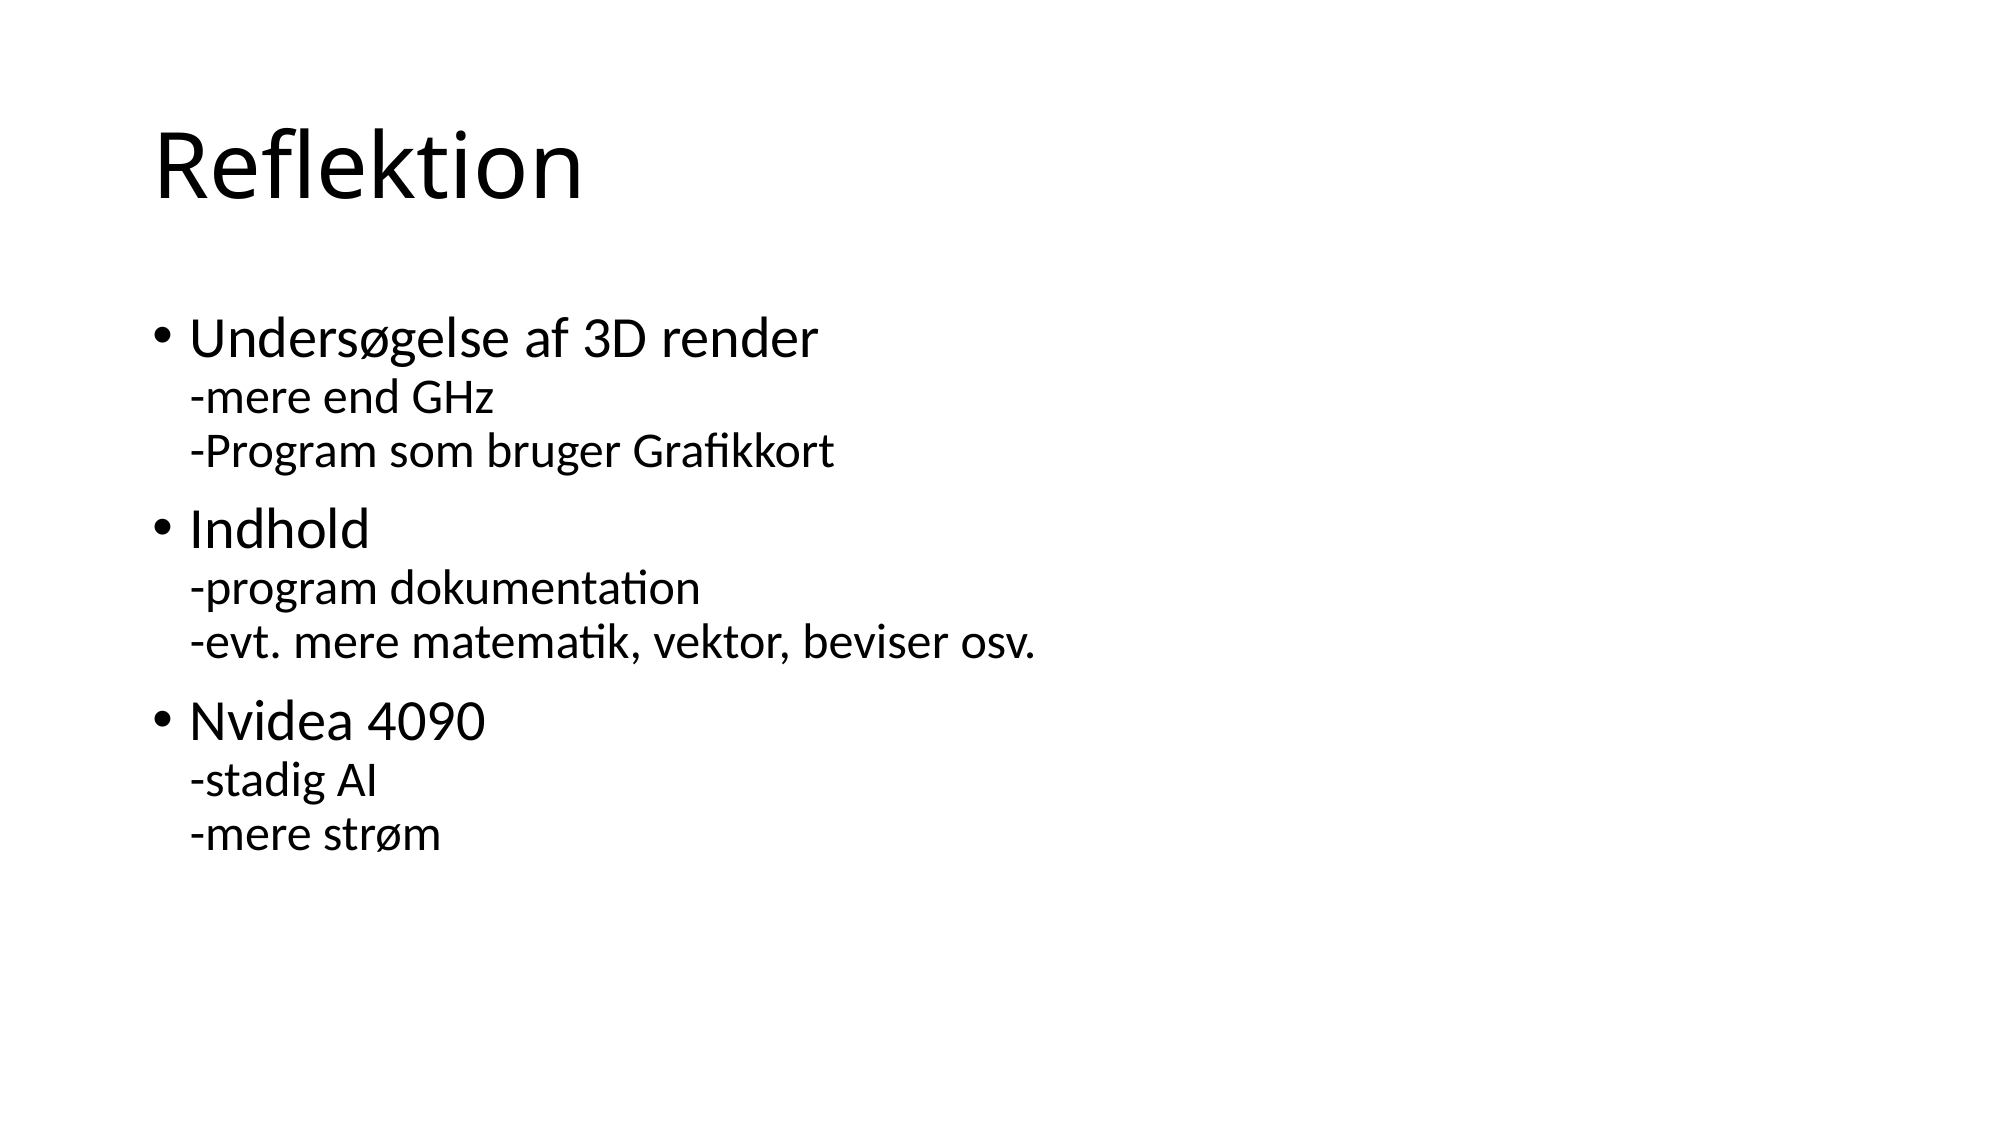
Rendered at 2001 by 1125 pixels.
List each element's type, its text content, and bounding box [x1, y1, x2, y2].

title Reflektion [137, 59, 1863, 278]
list Undersøgelse af 3D render -mere end GHz -Program som bruger Grafikkort Indhold -program dokumentation -evt. mere matematik, vektor, beviser osv. Nvidea 4090 -stadig AI -mere strøm [137, 299, 1863, 1014]
